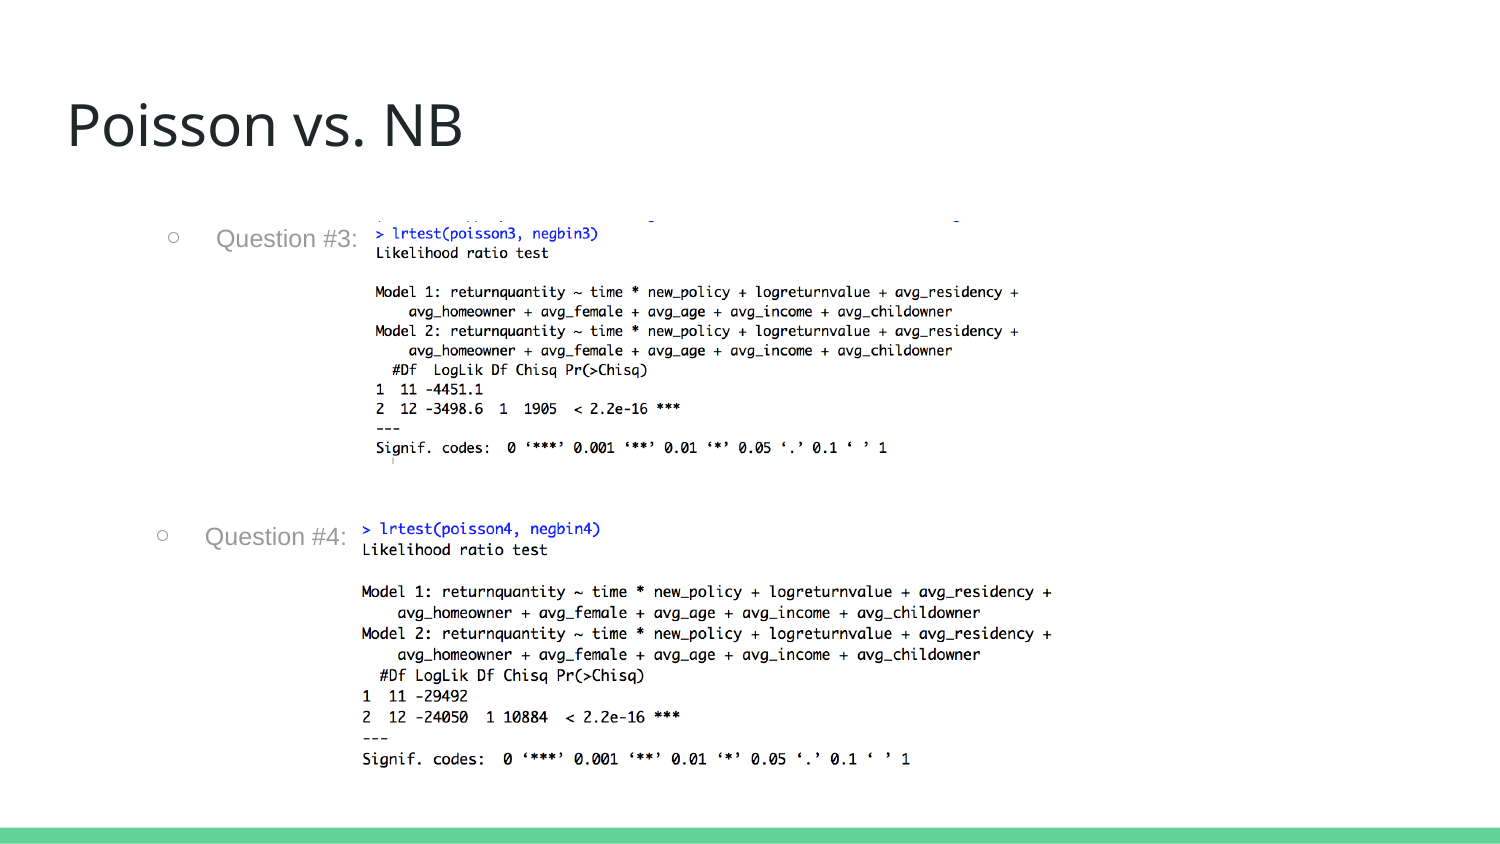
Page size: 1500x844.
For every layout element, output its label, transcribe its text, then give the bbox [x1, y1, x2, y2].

title Poisson vs. NB [51, 72, 1449, 167]
picture [357, 517, 1064, 769]
text_box Question #4: [40, 469, 1127, 735]
picture [370, 221, 1035, 465]
text_box Question #3: [51, 172, 1226, 415]
